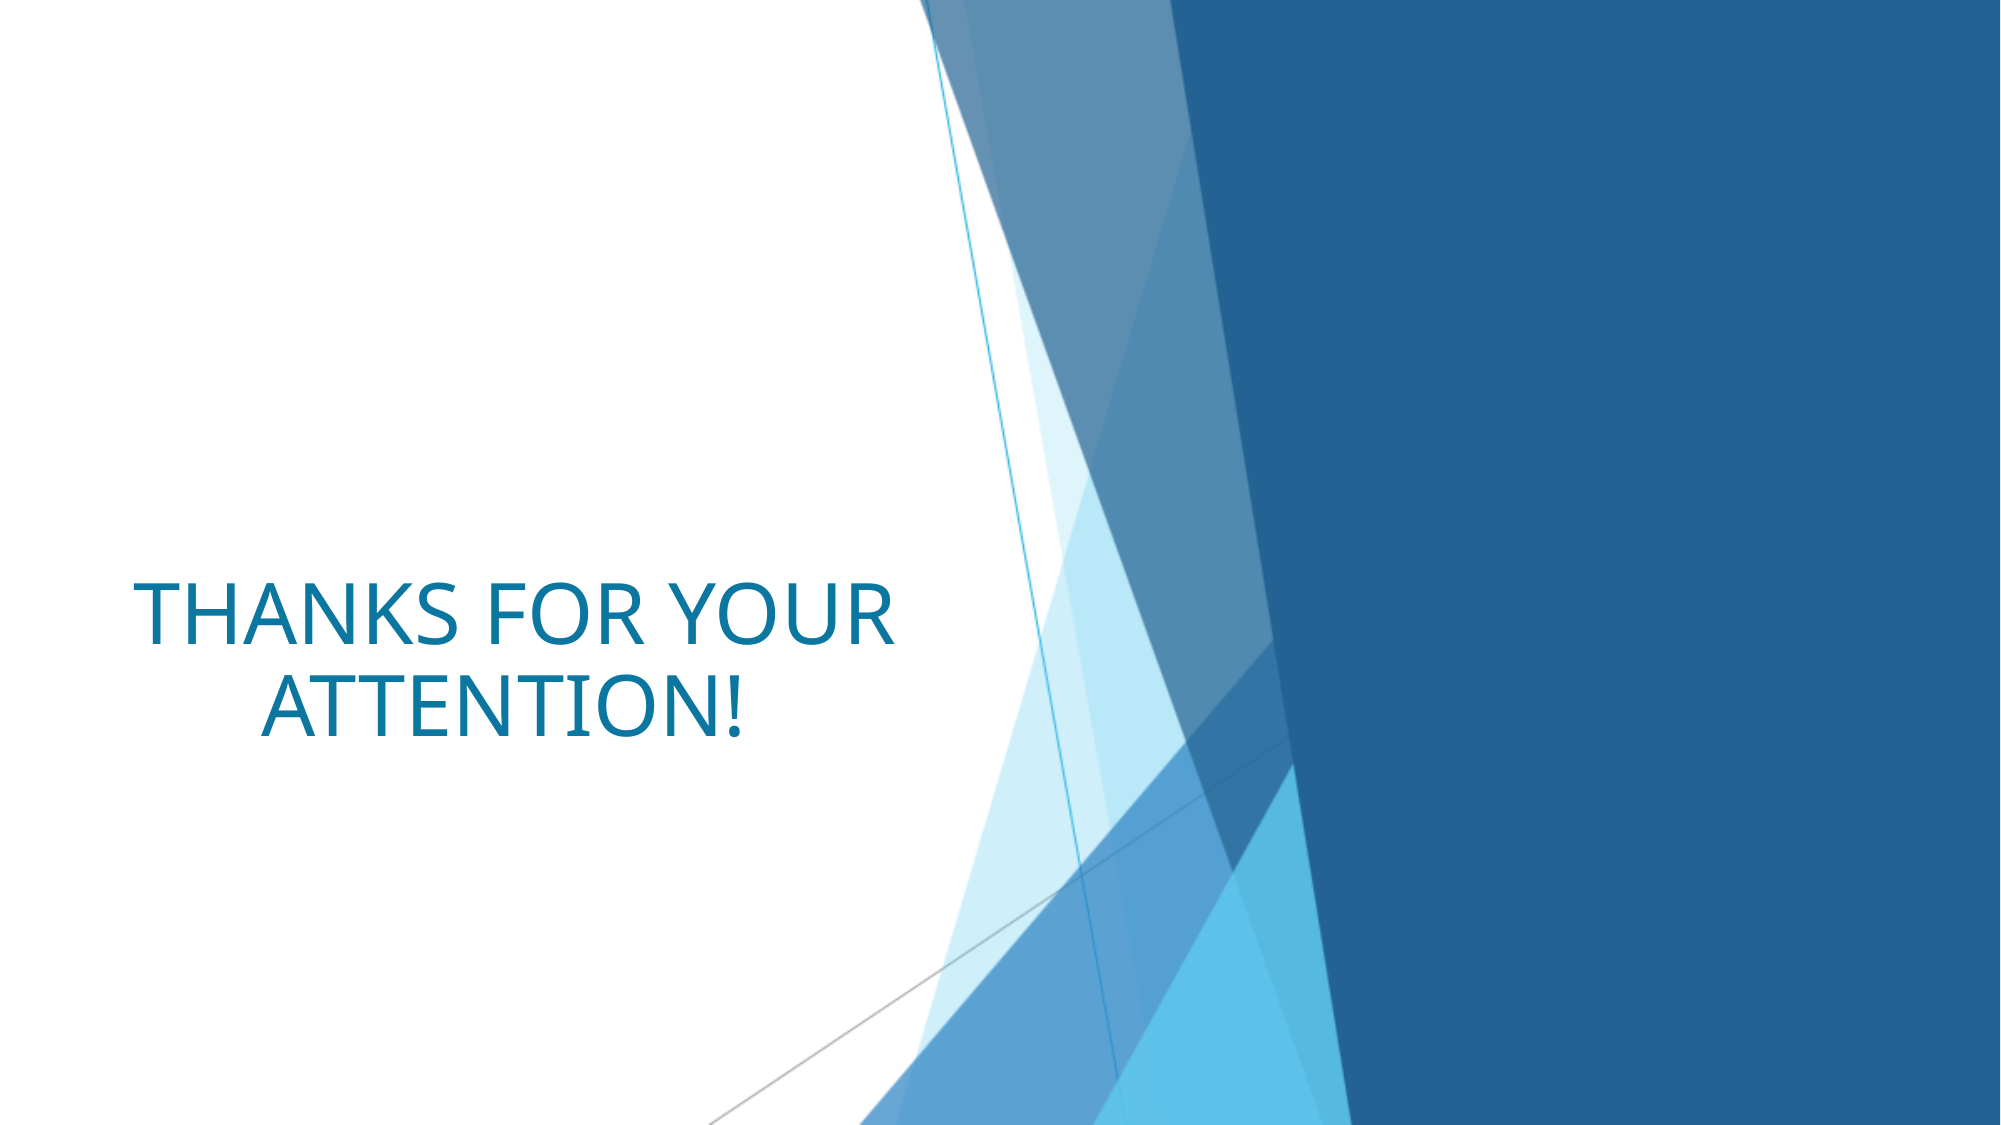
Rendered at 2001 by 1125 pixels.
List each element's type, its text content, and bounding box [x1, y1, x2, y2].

title THANKS FOR YOUR ATTENTION! [0, 562, 1030, 865]
picture [0, 0, 2001, 1125]
